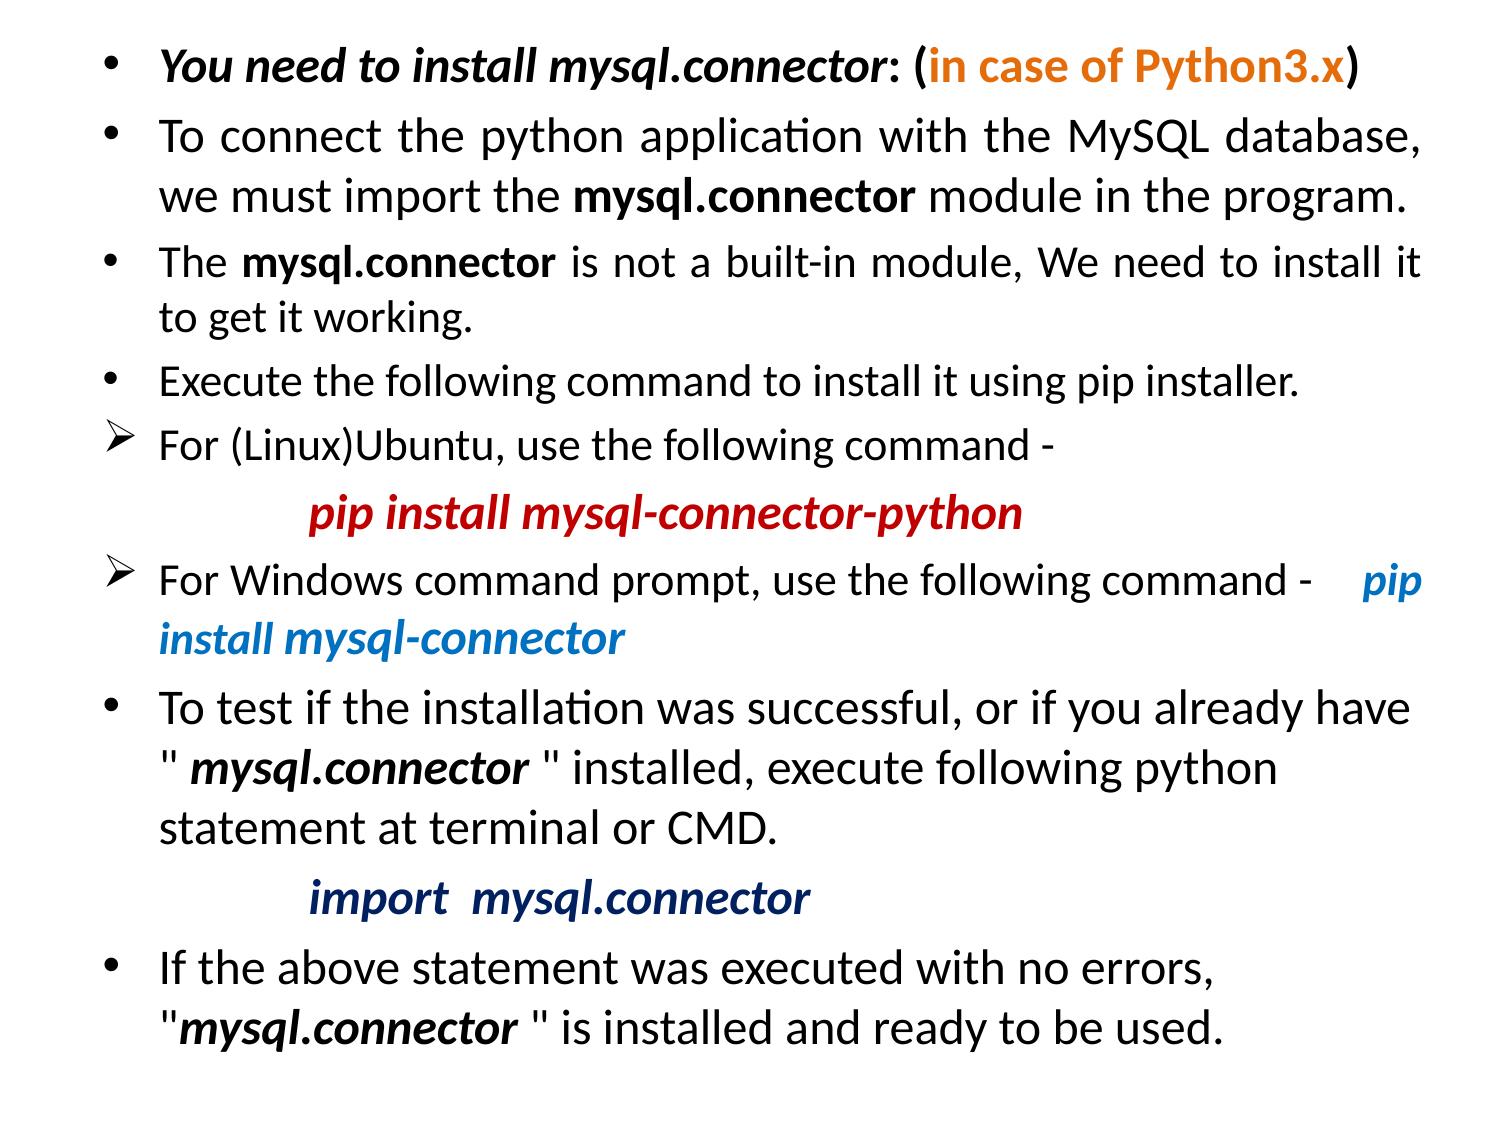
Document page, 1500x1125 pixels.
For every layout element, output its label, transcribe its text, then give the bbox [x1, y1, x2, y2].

list You need to install mysql.connector: (in case of Python3.x) To connect the python application with the MySQL database, we must import the mysql.connector module in the program. The mysql.connector is not a built-in module, We need to install it to get it working. Execute the following command to install it using pip installer. For (Linux)Ubuntu, use the following command - pip install mysql-connector-python For Windows command prompt, use the following command - pip install mysql-connector To test if the installation was successful, or if you already have " mysql.connector " installed, execute following python statement at terminal or CMD. import mysql.connector If the above statement was executed with no errors, "mysql.connector " is installed and ready to be used. [87, 24, 1438, 1100]
